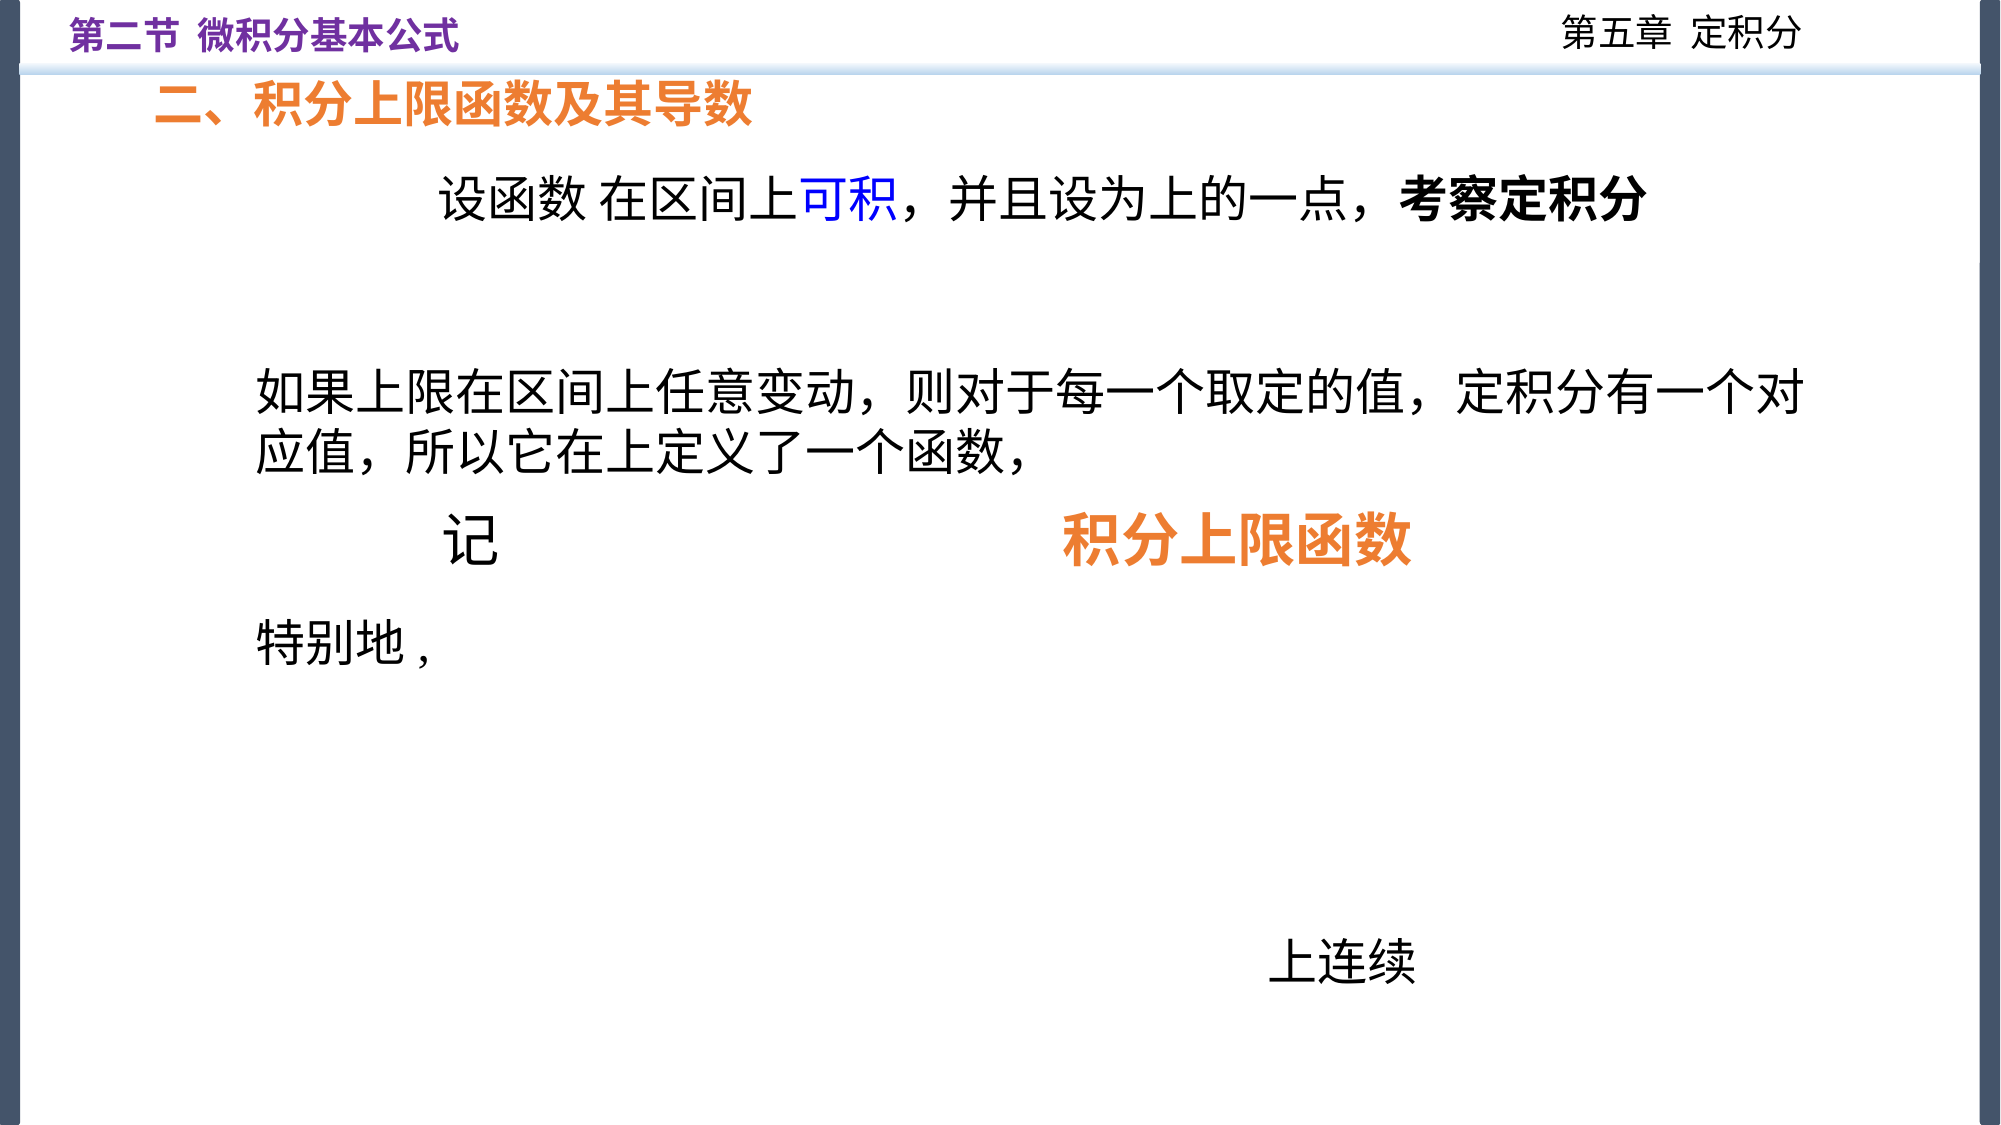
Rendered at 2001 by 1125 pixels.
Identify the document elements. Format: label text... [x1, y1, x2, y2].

text_box 记 [426, 495, 589, 581]
text_box 特别地, [240, 604, 499, 680]
text_box 第二节 微积分基本公式 [53, 4, 593, 65]
text_box 二、积分上限函数及其导数 [138, 65, 787, 140]
text_box 积分上限函数 [1048, 495, 1586, 581]
